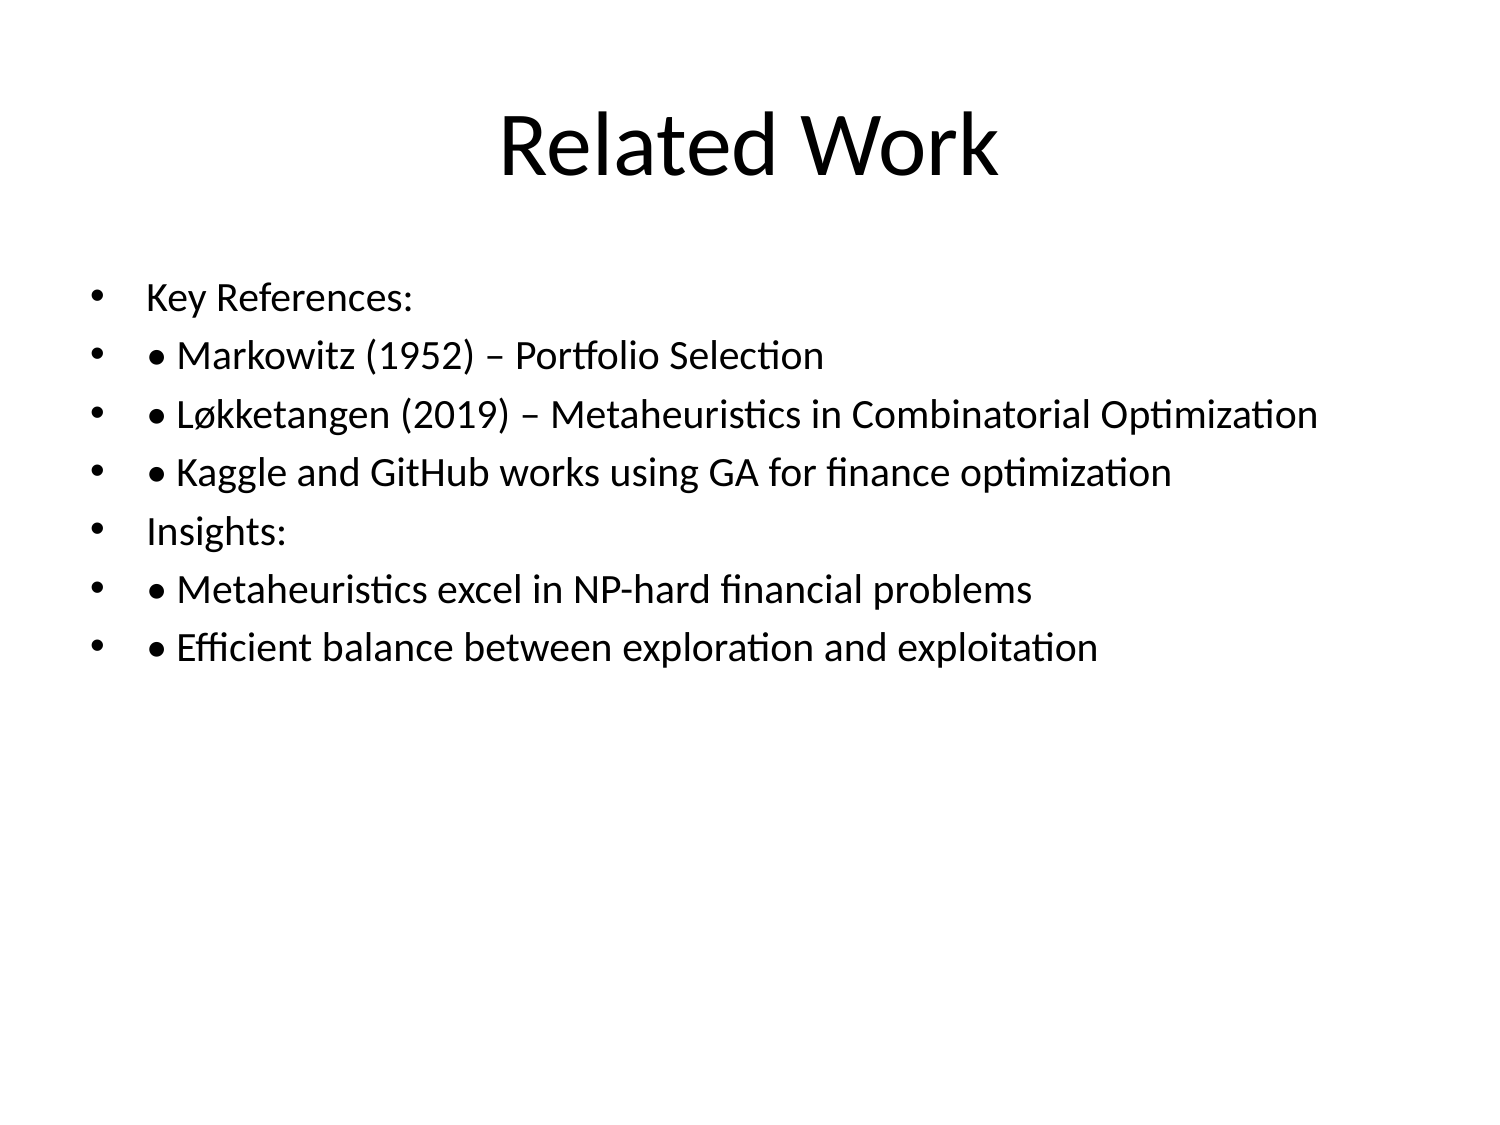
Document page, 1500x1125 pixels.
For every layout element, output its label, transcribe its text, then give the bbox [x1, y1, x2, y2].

list Key References: • Markowitz (1952) – Portfolio Selection • Løkketangen (2019) – Metaheuristics in Combinatorial Optimization • Kaggle and GitHub works using GA for finance optimization Insights: • Metaheuristics excel in NP-hard financial problems • Efficient balance between exploration and exploitation [75, 262, 1425, 1005]
title Related Work [75, 45, 1425, 233]
